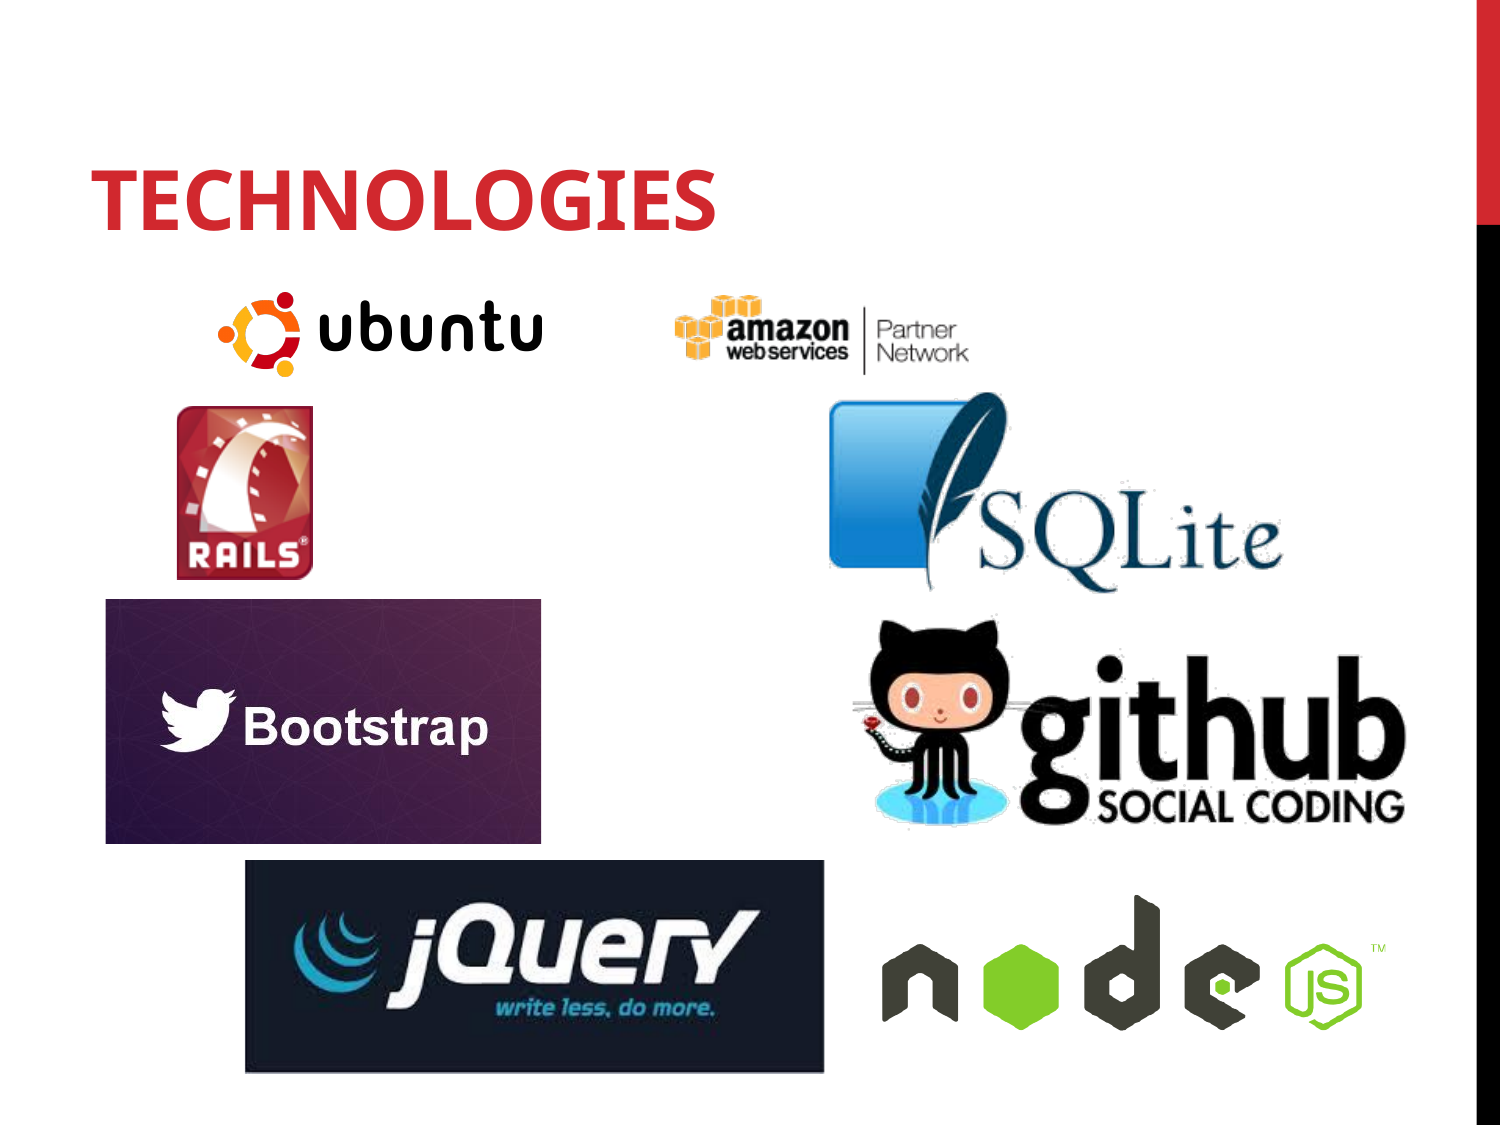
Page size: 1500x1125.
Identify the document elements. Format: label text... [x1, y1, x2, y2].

text_box [176, 406, 313, 580]
text_box [674, 295, 969, 377]
text_box [817, 380, 1295, 606]
text_box [852, 611, 1411, 832]
picture [867, 831, 1394, 1095]
text_box [244, 860, 825, 1074]
text_box [105, 599, 542, 844]
title Technologies [75, 45, 1425, 263]
picture [217, 291, 542, 378]
